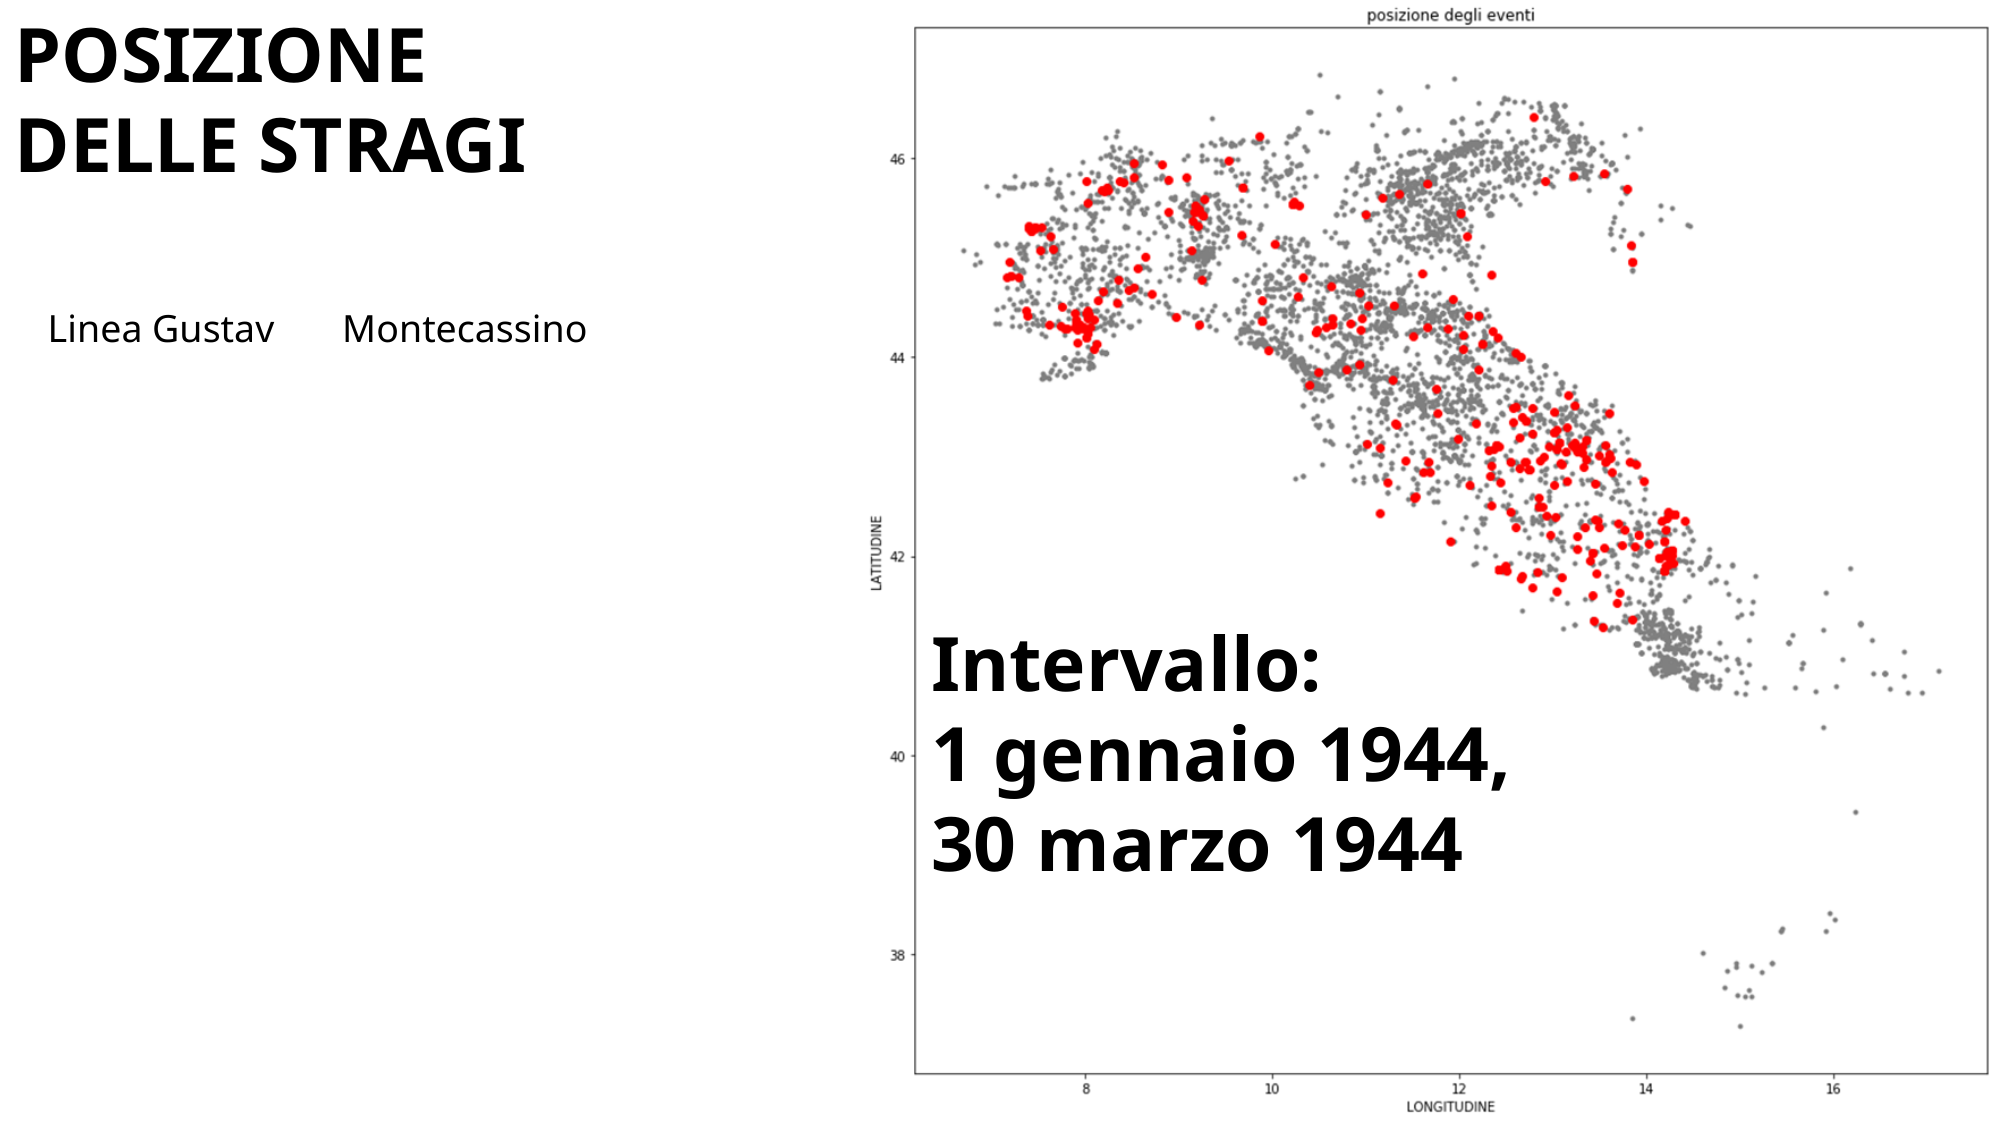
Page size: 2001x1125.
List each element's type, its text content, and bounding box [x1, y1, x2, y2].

picture [862, 0, 2000, 1122]
text_box Linea Gustav Montecassino [32, 298, 603, 358]
text_box POSIZIONE DELLE STRAGI [0, 0, 668, 195]
